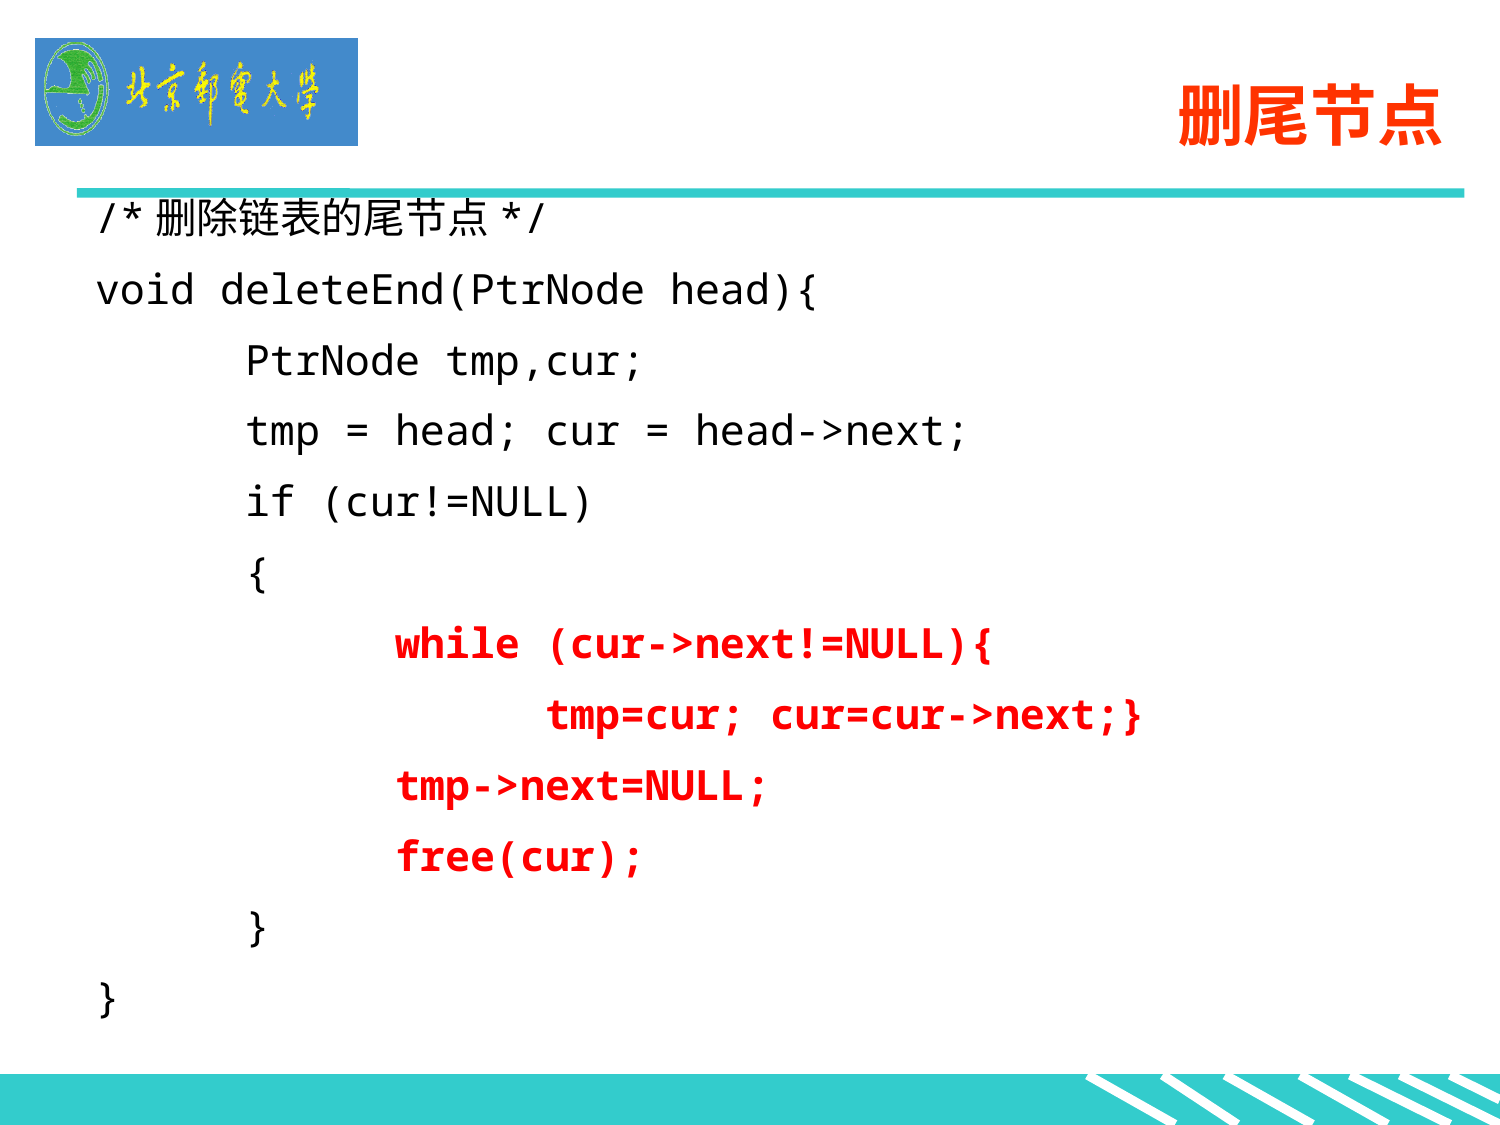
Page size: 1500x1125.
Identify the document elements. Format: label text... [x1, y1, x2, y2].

text_box 删尾节点 [501, 66, 1459, 161]
text_box /*删除链表的尾节点*/ void deleteEnd(PtrNode head){ PtrNode tmp,cur; tmp = head; cur = head->next; if (cur!=NULL) { while (cur->next!=NULL){ tmp=cur; cur=cur->next;} tmp->next=NULL; free(cur); } } [80, 184, 1463, 941]
picture [34, 37, 358, 146]
